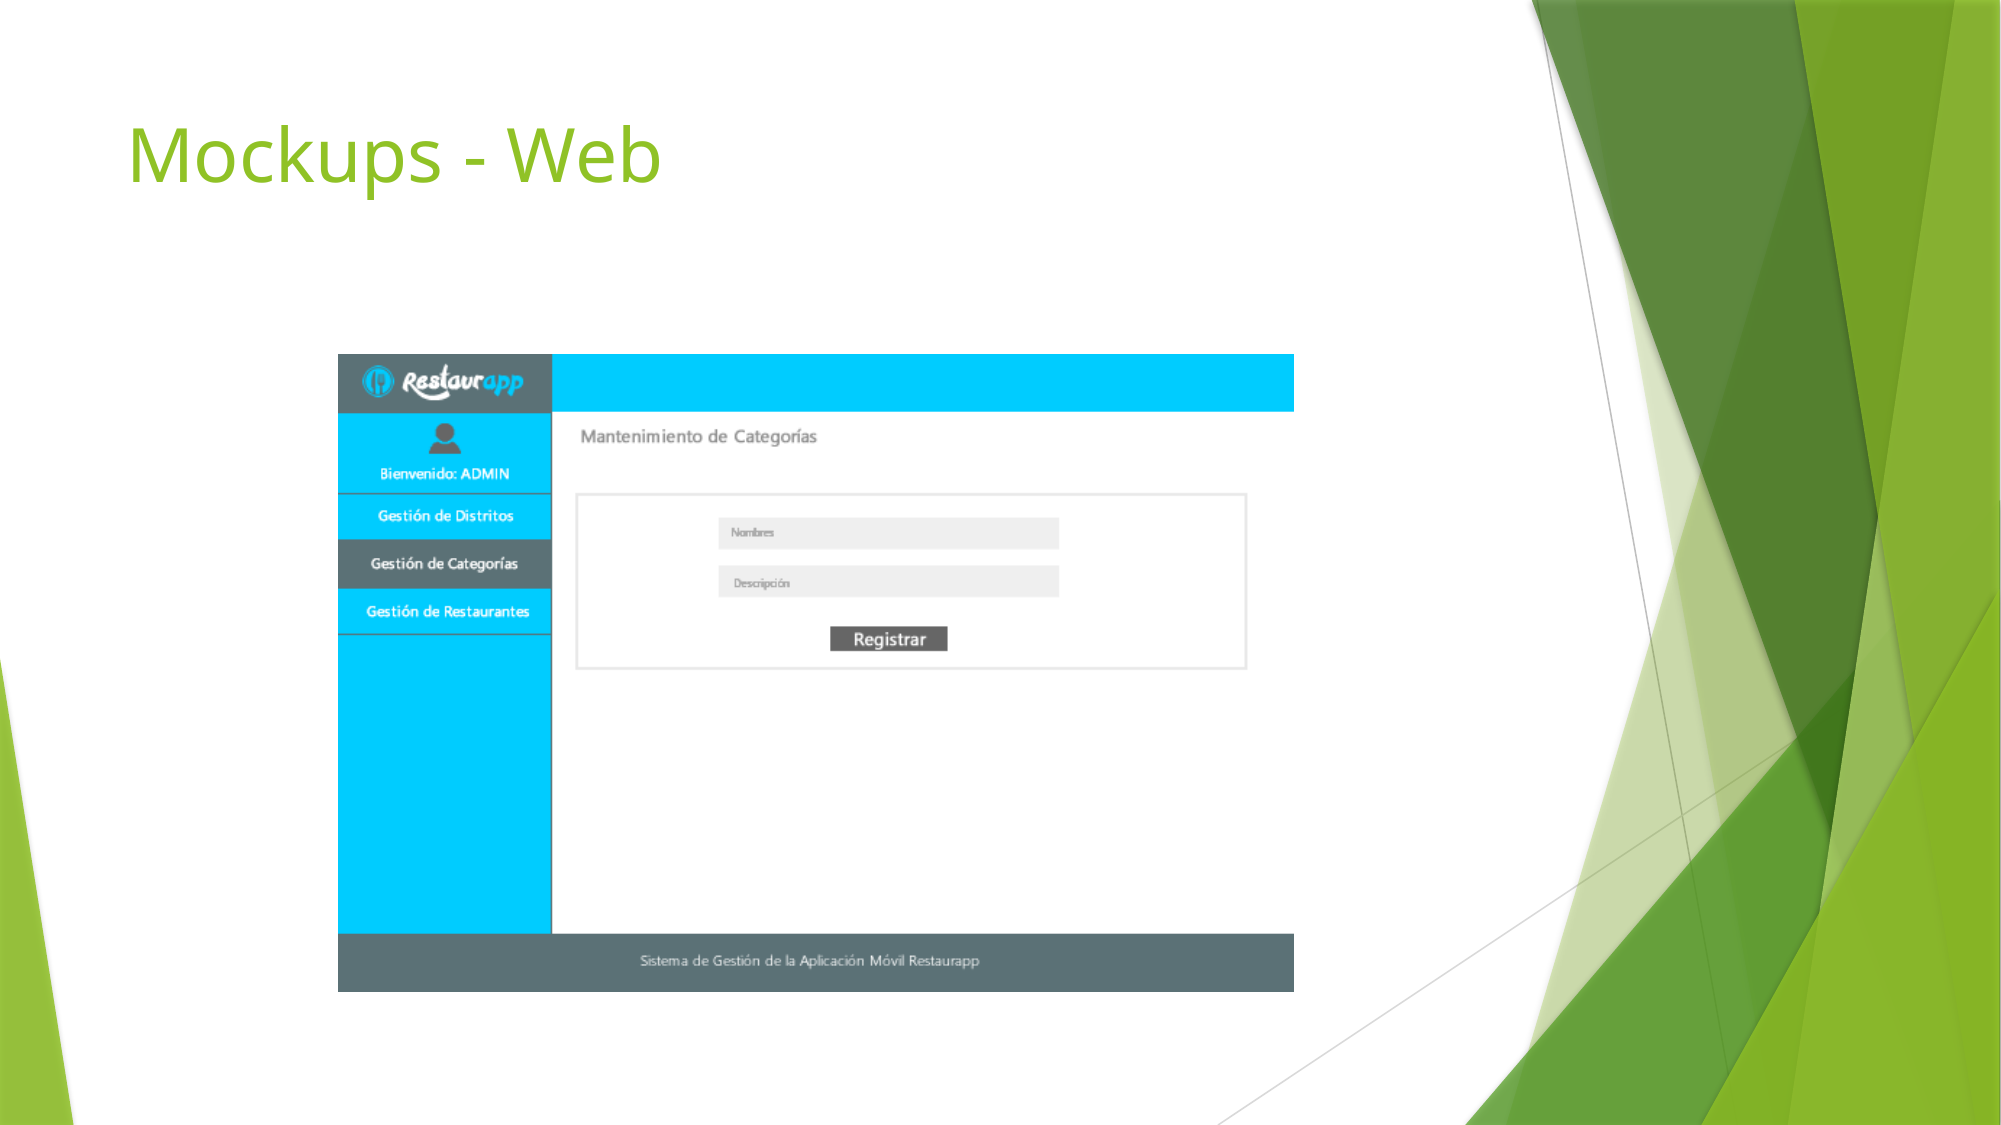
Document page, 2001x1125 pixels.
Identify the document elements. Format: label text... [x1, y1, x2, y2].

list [338, 353, 1295, 992]
title Mockups - Web [111, 99, 1522, 317]
